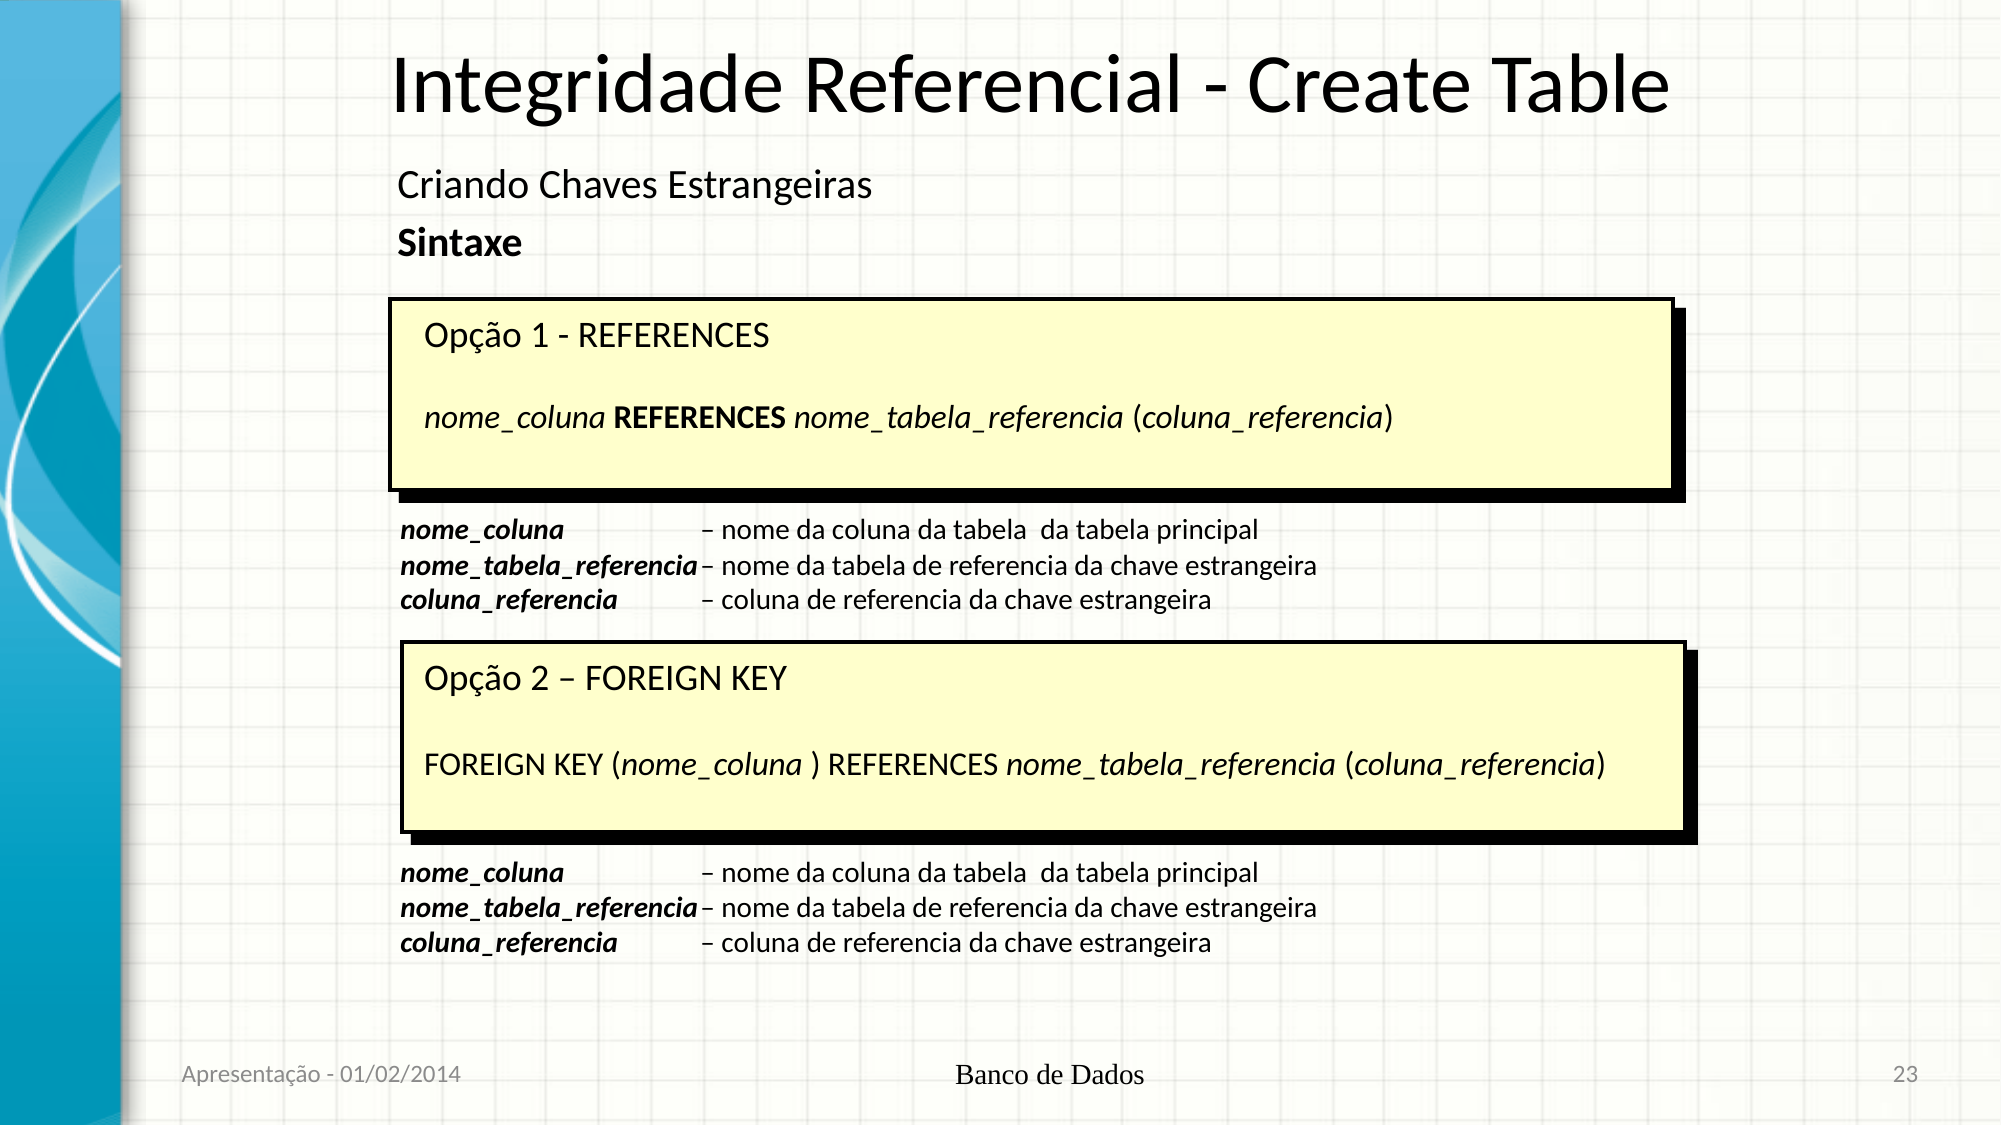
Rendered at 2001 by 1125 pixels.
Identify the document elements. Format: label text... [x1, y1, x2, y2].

title Integridade Referencial - Create Table [375, 8, 1700, 149]
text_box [385, 266, 1674, 492]
list Criando Chaves Estrangeiras Sintaxe [382, 149, 1709, 279]
text_box nome_coluna – nome da coluna da tabela da tabela principal nome_tabela_referencia – nome da tabela de referencia da chave estrangeira coluna_referencia – coluna de referencia da chave estrangeira [385, 503, 1721, 623]
slide_number 23 [1466, 1042, 1934, 1103]
picture [0, 0, 2001, 1125]
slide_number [166, 1042, 634, 1103]
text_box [397, 609, 1686, 835]
footer Banco de Dados [733, 1042, 1367, 1103]
text_box nome_coluna – nome da coluna da tabela da tabela principal nome_tabela_referencia – nome da tabela de referencia da chave estrangeira coluna_referencia – coluna de referencia da chave estrangeira [385, 845, 1721, 966]
